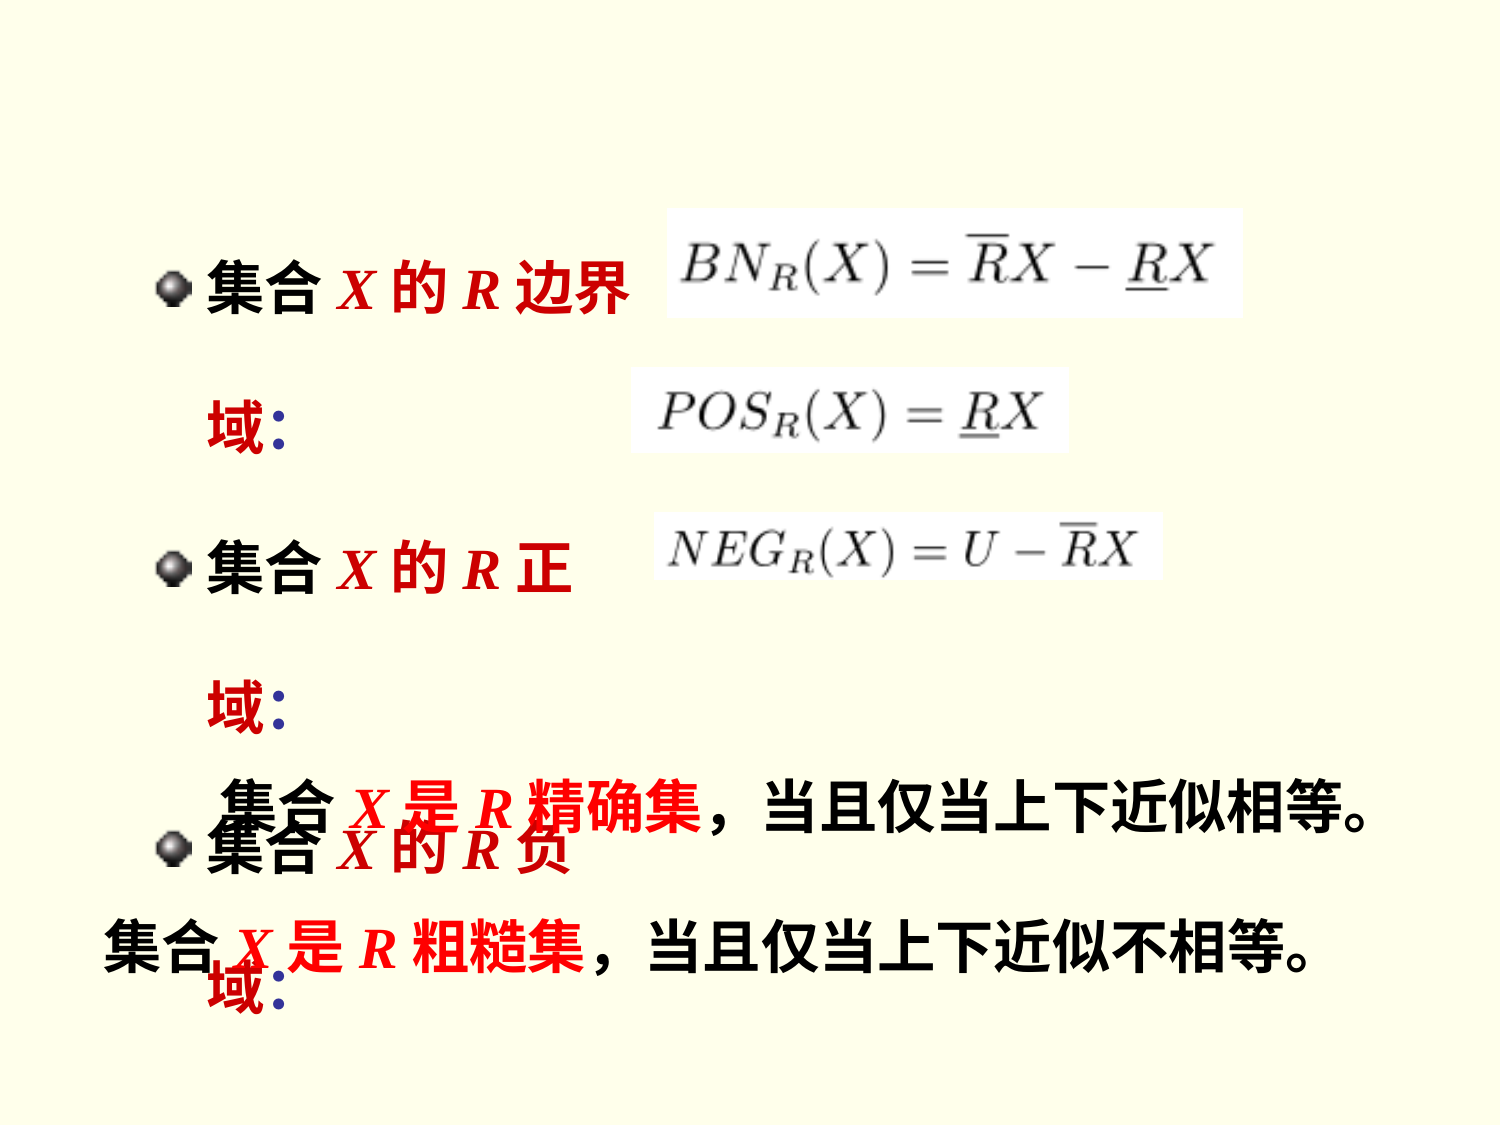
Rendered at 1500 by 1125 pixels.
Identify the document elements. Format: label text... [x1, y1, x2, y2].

picture [654, 512, 1163, 580]
text_box 集合X的R边界域： 集合X的R正域： 集合X的R负域： [135, 173, 656, 692]
text_box 集合X的R边界域： 集合X的R正域： 集合X的R负域： [135, 987, 656, 1029]
picture [667, 207, 1243, 318]
picture [150, 265, 192, 307]
picture [631, 367, 1070, 453]
text_box 集合X是R精确集，当且仅当上下近似相等。集合X是R粗糙集，当且仅当上下近似不相等。 [88, 692, 1424, 987]
picture [150, 545, 192, 587]
